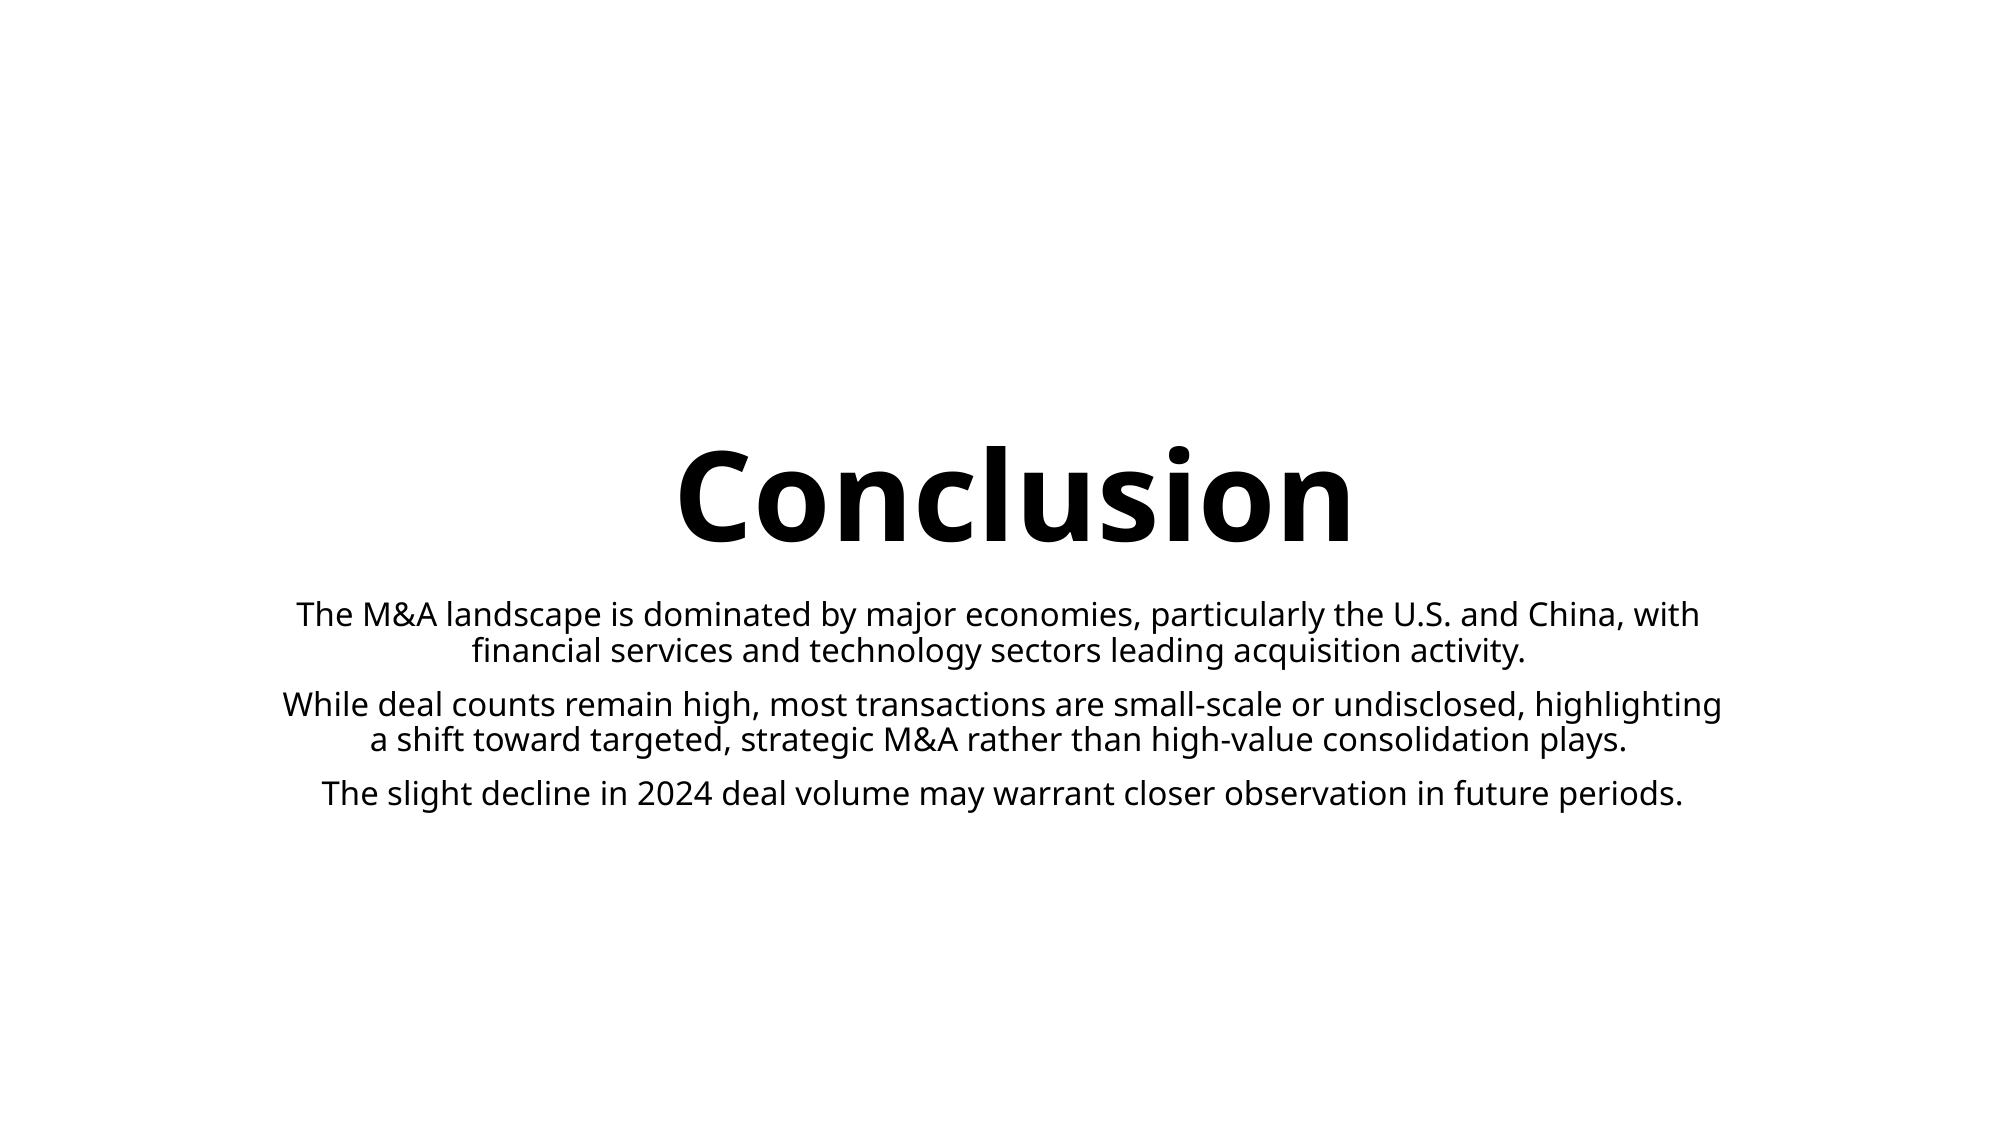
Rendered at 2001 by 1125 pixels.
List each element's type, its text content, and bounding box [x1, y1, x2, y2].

title Conclusion [249, 184, 1750, 576]
subtitle The M&A landscape is dominated by major economies, particularly the U.S. and China, with financial services and technology sectors leading acquisition activity. While deal counts remain high, most transactions are small-scale or undisclosed, highlighting a shift toward targeted, strategic M&A rather than high-value consolidation plays. The slight decline in 2024 deal volume may warrant closer observation in future periods. [249, 590, 1750, 863]
